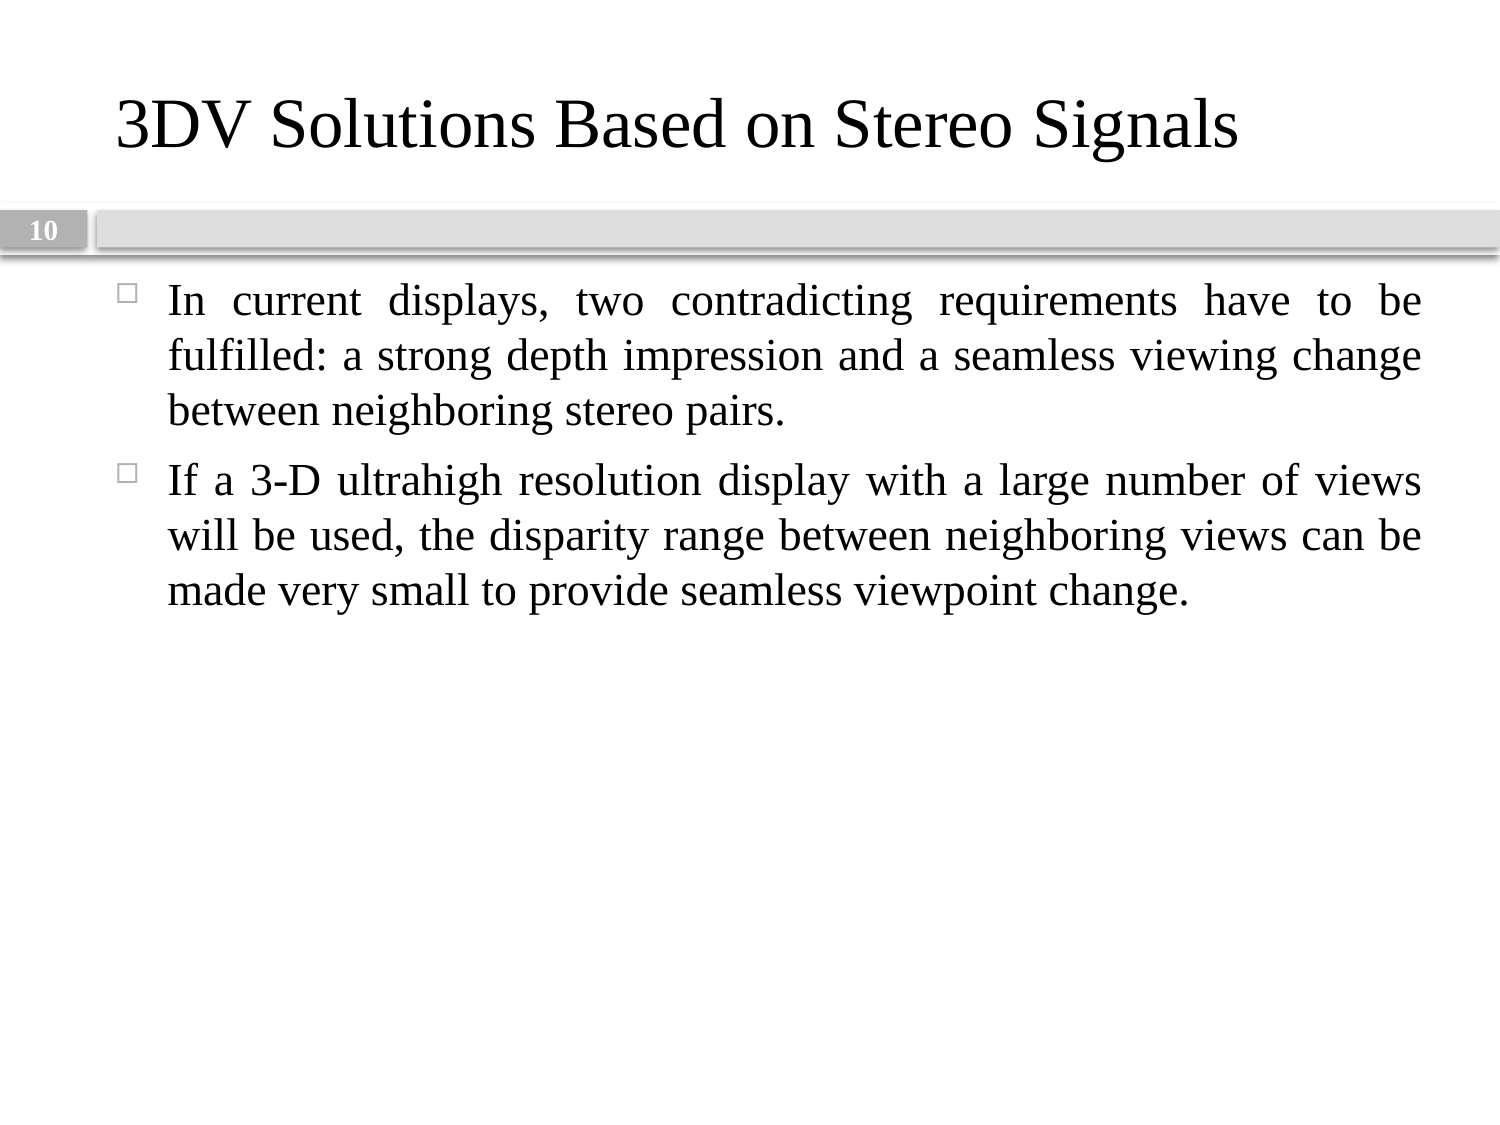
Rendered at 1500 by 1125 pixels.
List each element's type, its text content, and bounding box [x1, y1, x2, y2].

title 3DV Solutions Based on Stereo Signals [100, 37, 1438, 200]
list In current displays, two contradicting requirements have to be fulfilled: a strong depth impression and a seamless viewing change between neighboring stereo pairs. If a 3-D ultrahigh resolution display with a large number of views will be used, the disparity range between neighboring views can be made very small to provide seamless viewpoint change. [100, 262, 1438, 1000]
slide_number 10 [0, 208, 88, 249]
